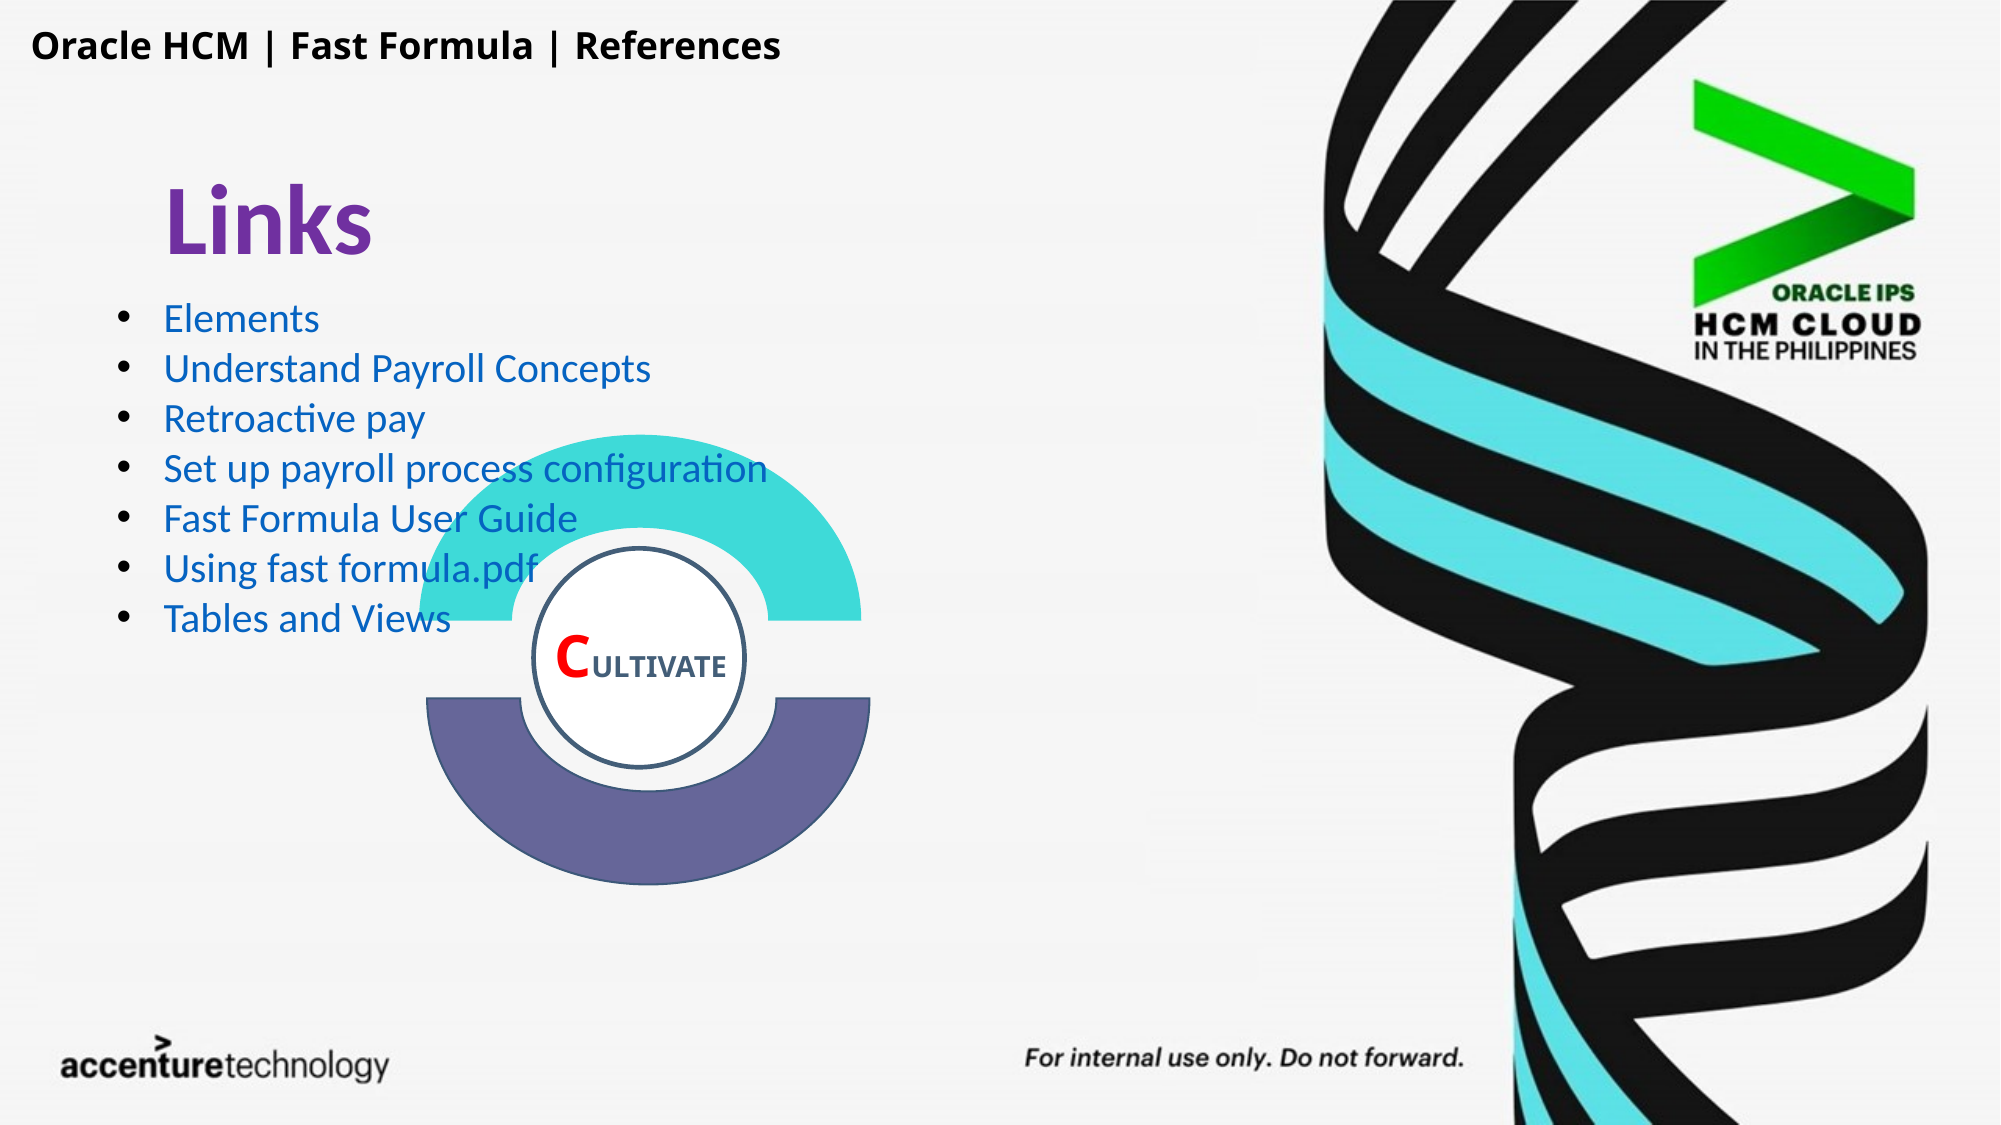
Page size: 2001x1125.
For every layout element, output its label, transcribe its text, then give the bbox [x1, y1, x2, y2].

text_box Links [150, 147, 389, 282]
picture [0, 0, 2001, 1125]
text_box Oracle HCM | Fast Formula | References [15, 14, 1028, 74]
text_box Elements Understand Payroll Concepts Retroactive pay Set up payroll process configuration Fast Formula User Guide Using fast formula.pdf Tables and Views [101, 283, 1445, 699]
